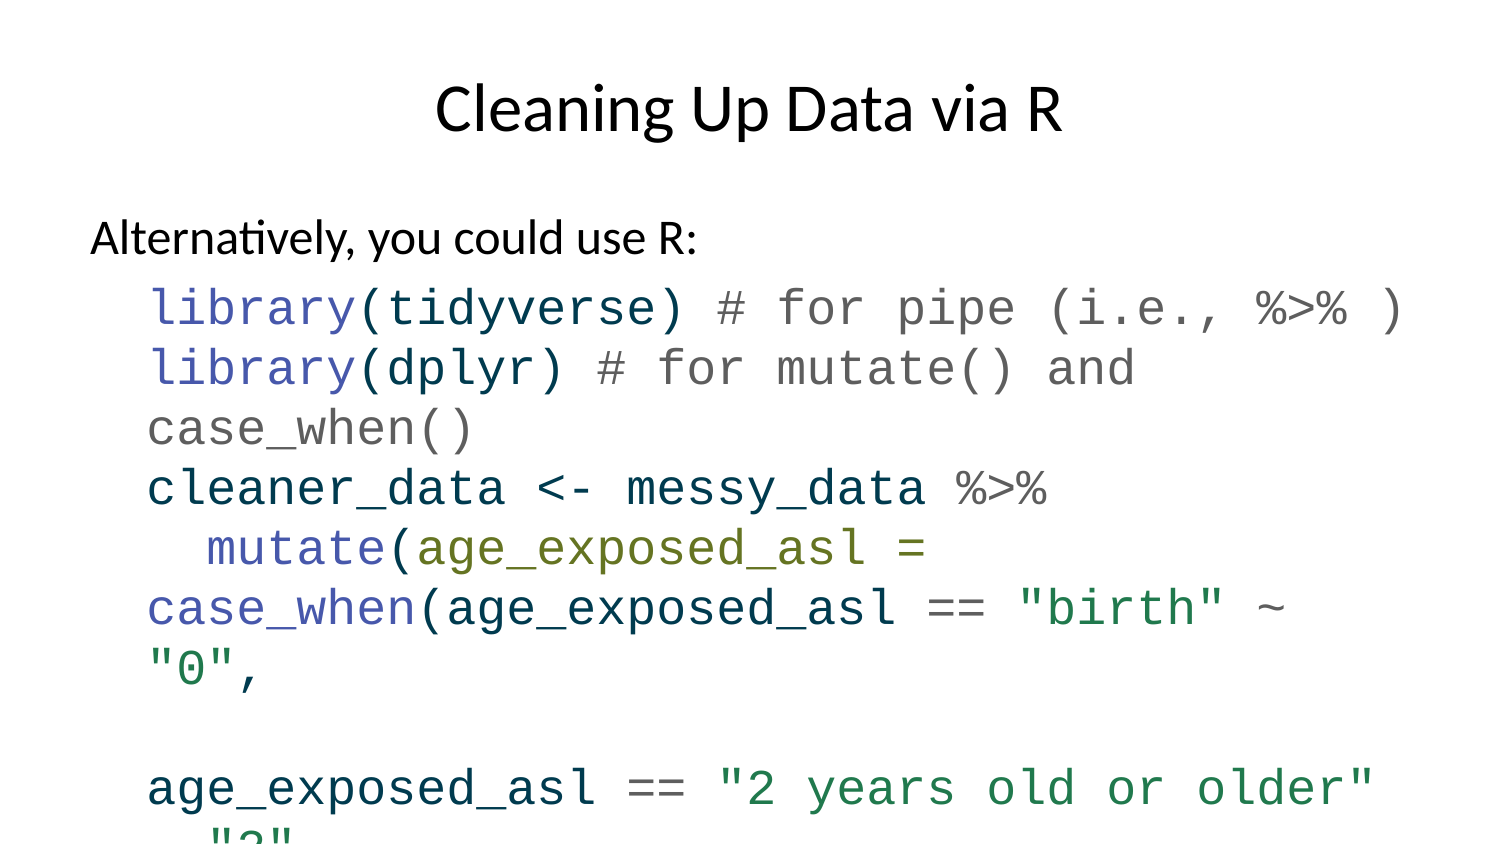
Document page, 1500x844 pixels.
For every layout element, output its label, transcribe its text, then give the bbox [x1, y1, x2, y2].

list Alternatively, you could use R: library(tidyverse) # for pipe (i.e., %>% ) library(dplyr) # for mutate() and case_when() cleaner_data <- messy_data %>% mutate(age_exposed_asl = case_when(age_exposed_asl == "birth" ~ "0", age_exposed_asl == "2 years old or older" ~ "2", TRUE ~ age_exposed_asl ) ) This code uses the mutate() and case_when() functions in the dplyr package to replace the two non-numeric values while keeping the rest of the values the same. [75, 196, 1425, 754]
title Cleaning Up Data via R [75, 33, 1425, 175]
